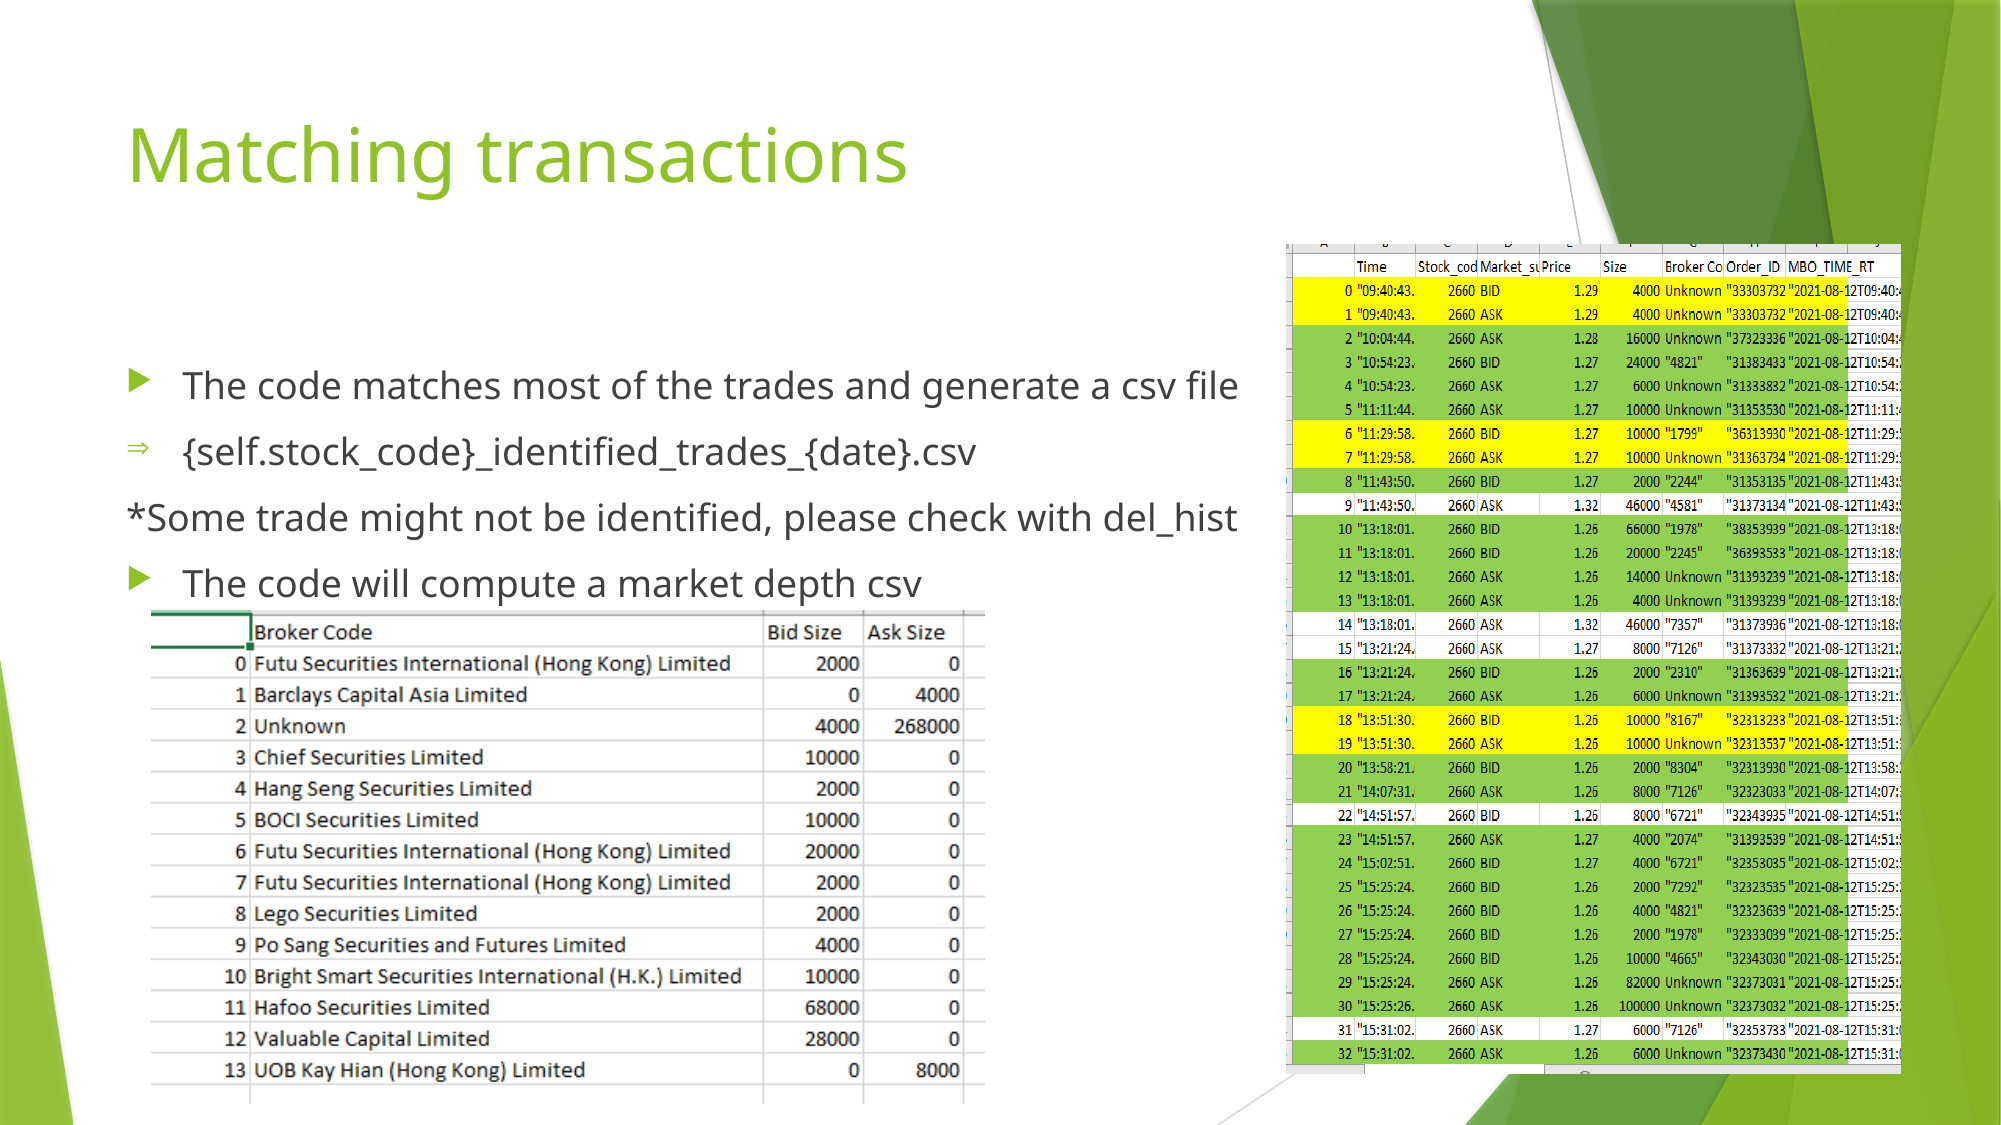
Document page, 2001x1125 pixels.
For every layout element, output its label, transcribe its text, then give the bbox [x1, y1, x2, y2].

list The code matches most of the trades and generate a csv file {self.stock_code}_identified_trades_{date}.csv *Some trade might not be identified, please check with del_hist The code will compute a market depth csv [111, 354, 1281, 992]
picture [1285, 243, 1902, 1075]
picture [150, 609, 985, 1105]
title Matching transactions [111, 99, 1522, 317]
